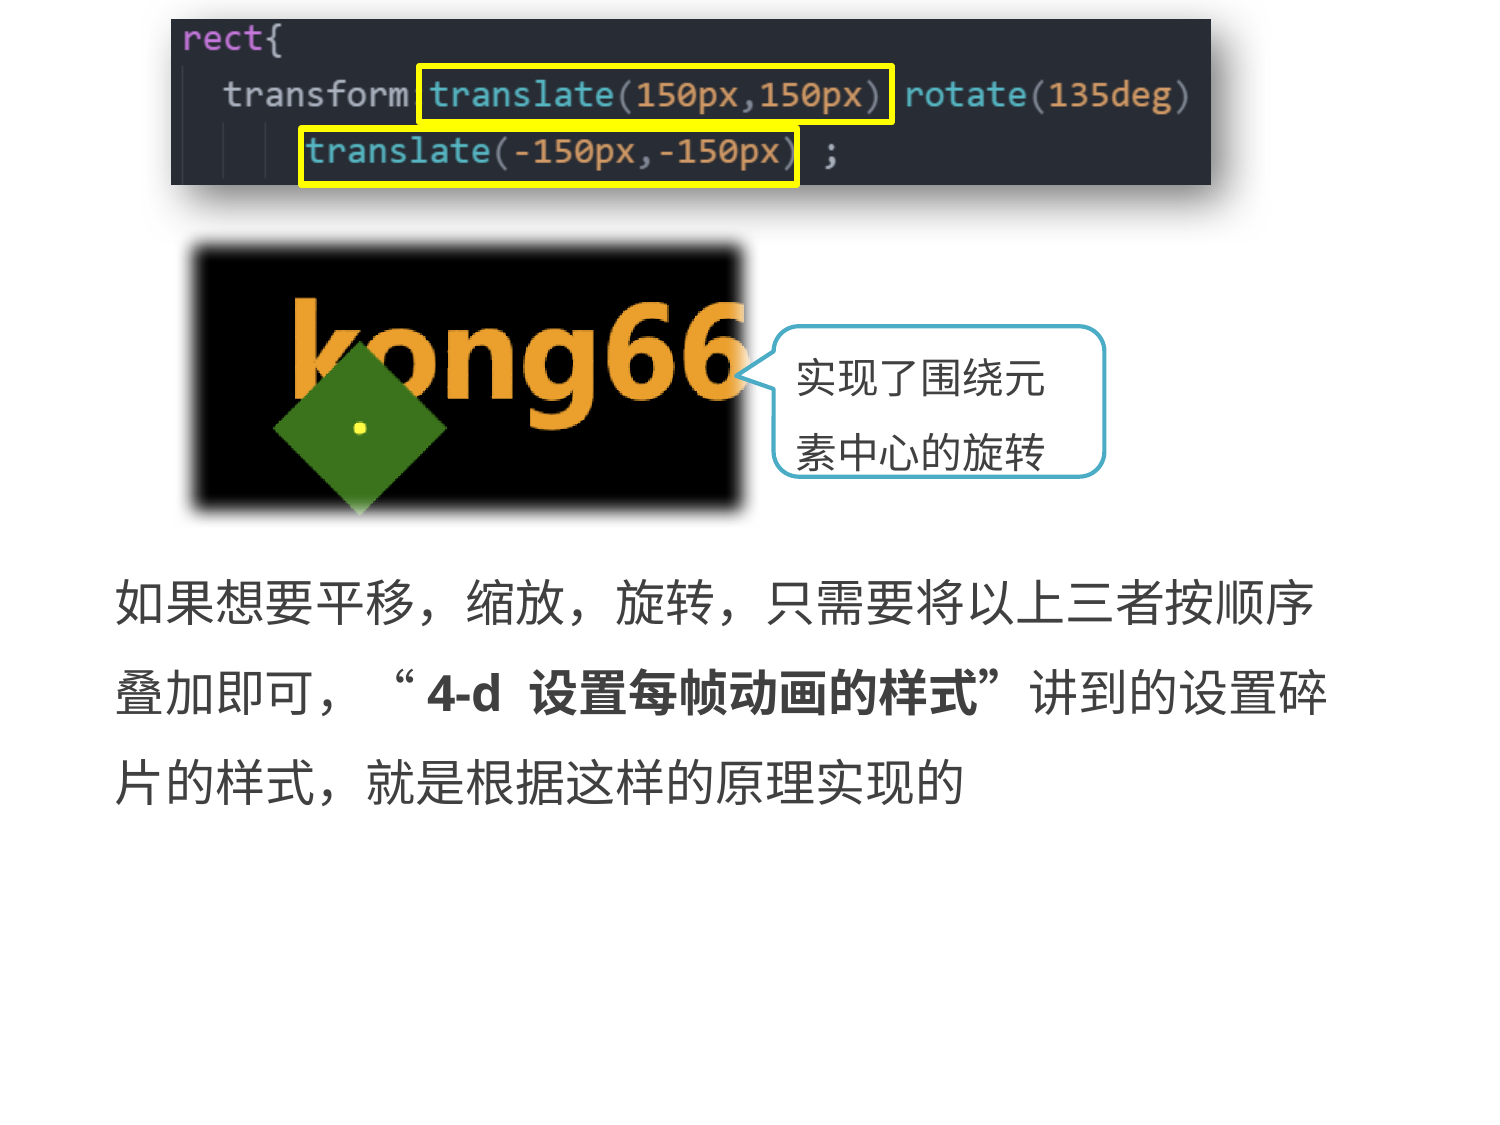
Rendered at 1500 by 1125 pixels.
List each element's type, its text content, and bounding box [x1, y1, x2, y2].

picture [174, 226, 762, 529]
text_box 实现了围绕元素中心的旋转 [765, 324, 1107, 479]
picture [170, 18, 1211, 185]
text_box 如果想要平移，缩放，旋转，只需要将以上三者按顺序叠加即可，“4-d 设置每帧动画的样式”讲到的设置碎片的样式，就是根据这样的原理实现的 [100, 533, 1376, 819]
